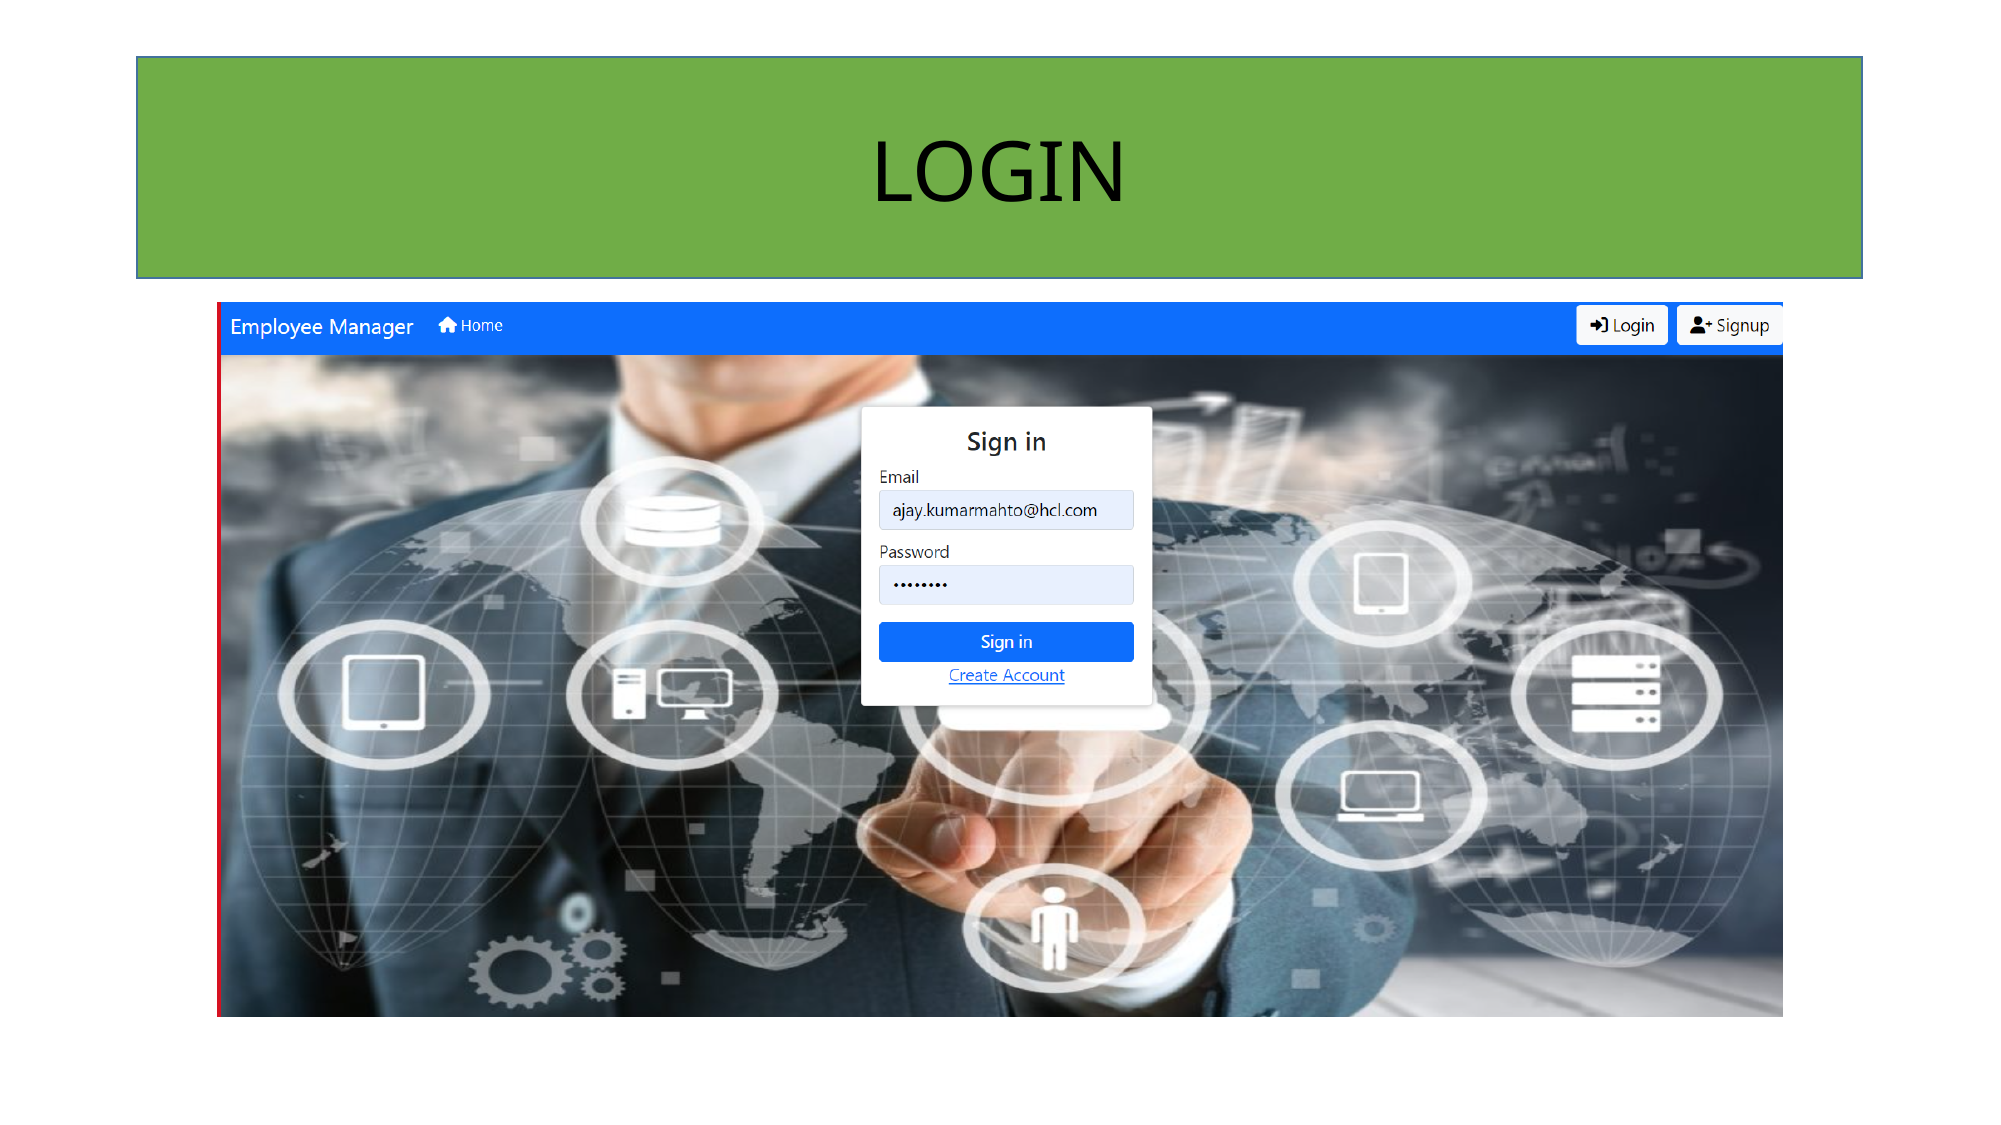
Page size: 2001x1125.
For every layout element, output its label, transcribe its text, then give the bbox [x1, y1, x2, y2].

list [217, 302, 1783, 1017]
text_box LOGIN [136, 56, 1863, 279]
